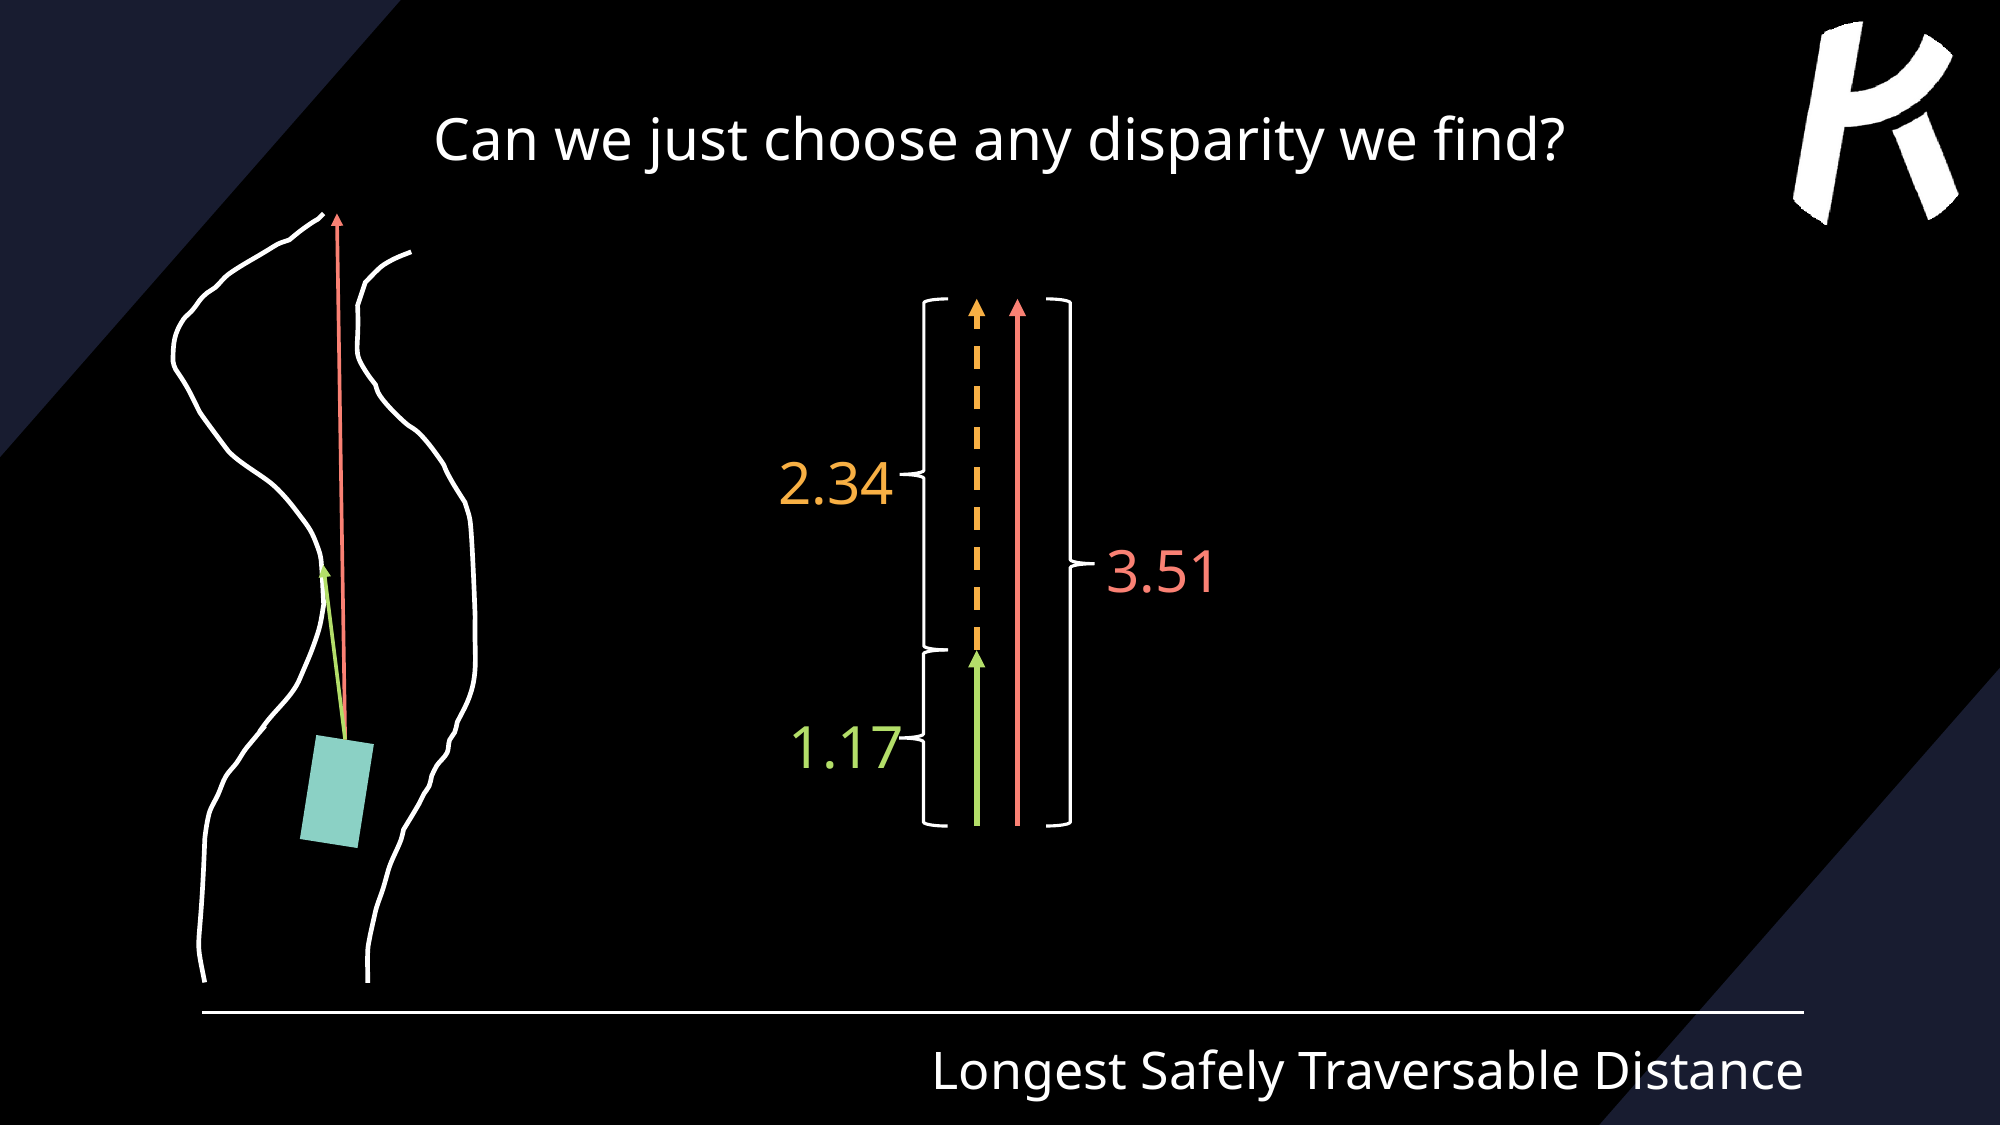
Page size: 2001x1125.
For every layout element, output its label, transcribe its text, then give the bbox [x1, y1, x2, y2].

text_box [172, 213, 476, 983]
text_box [746, 298, 1254, 826]
title Longest Safely Traversable Distance [916, 1012, 2000, 1125]
picture [1765, 19, 1981, 235]
list Can we just choose any disparity we find? [352, 76, 1648, 184]
